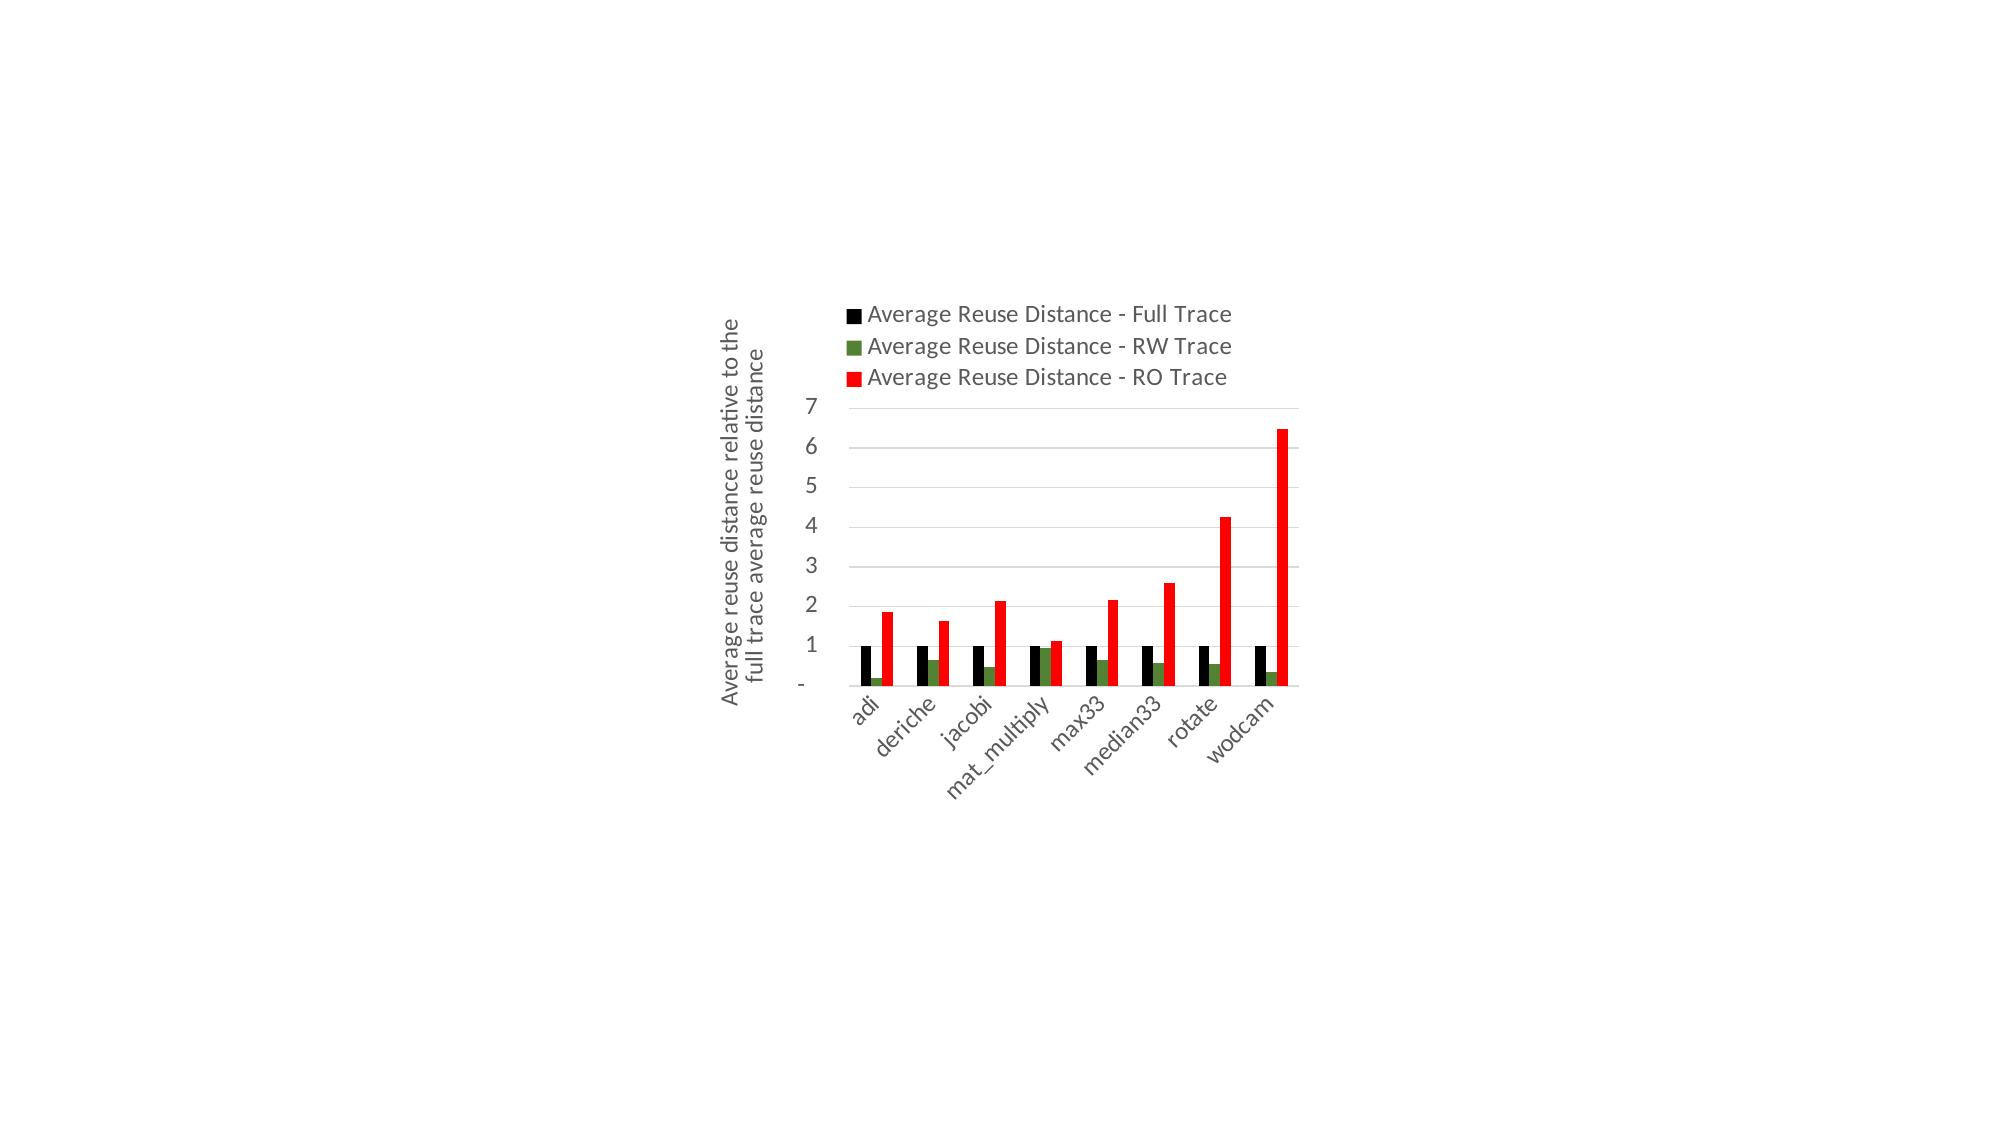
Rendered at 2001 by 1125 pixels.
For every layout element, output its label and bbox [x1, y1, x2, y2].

chart [688, 291, 1312, 834]
